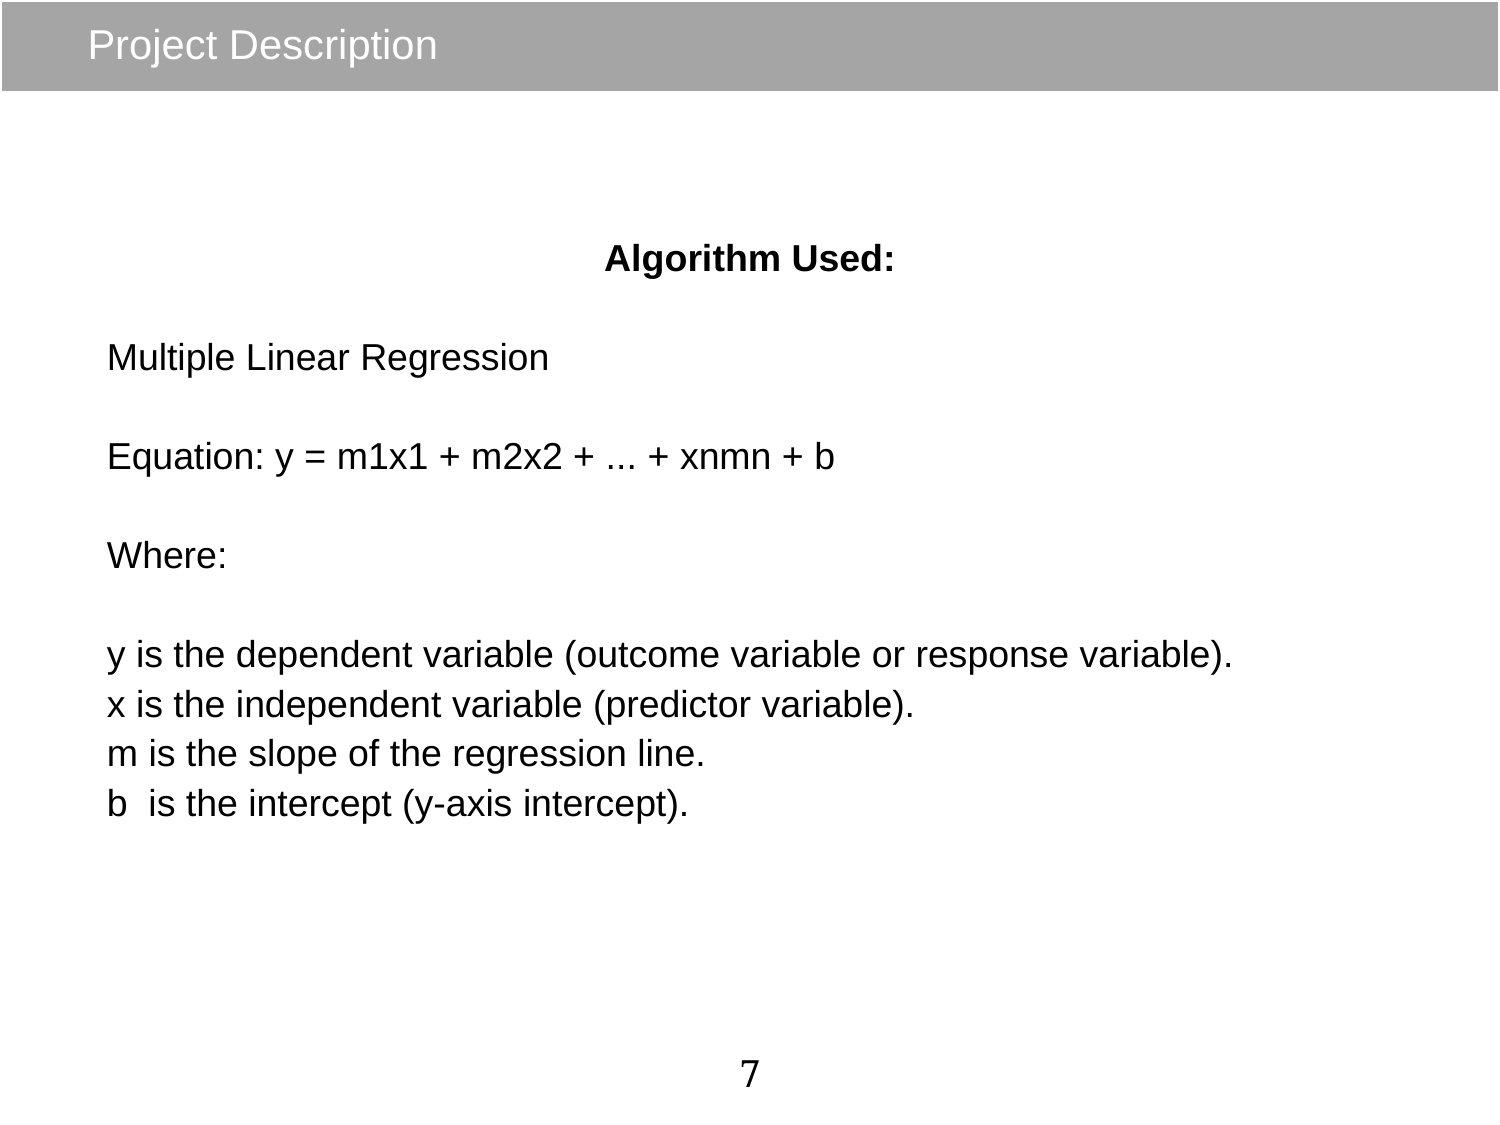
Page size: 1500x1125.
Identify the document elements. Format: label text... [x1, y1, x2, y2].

slide_number 7 [732, 1042, 768, 1125]
title Project Description [79, 2, 1231, 91]
list Algorithm Used: Multiple Linear Regression Equation: y = m1x1 + m2x2 + ... + xnmn + b Where: y is the dependent variable (outcome variable or response variable). x is the independent variable (predictor variable). m is the slope of the regression line. b is the intercept (y-axis intercept). [99, 222, 1401, 903]
